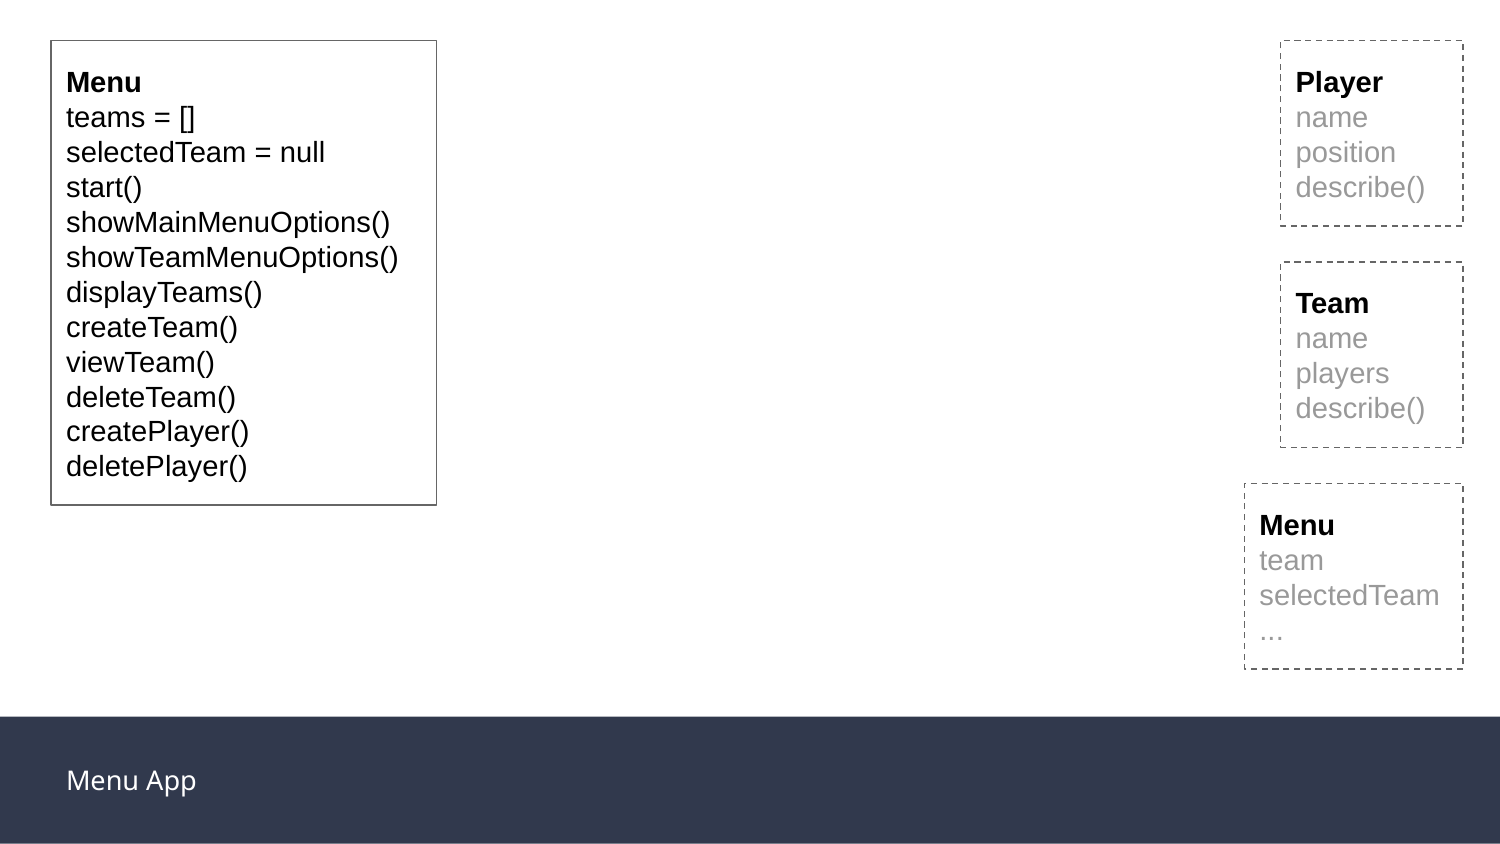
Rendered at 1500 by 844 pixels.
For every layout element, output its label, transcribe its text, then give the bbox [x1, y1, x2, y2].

text_box Player name position describe() [1280, 40, 1464, 226]
list Menu App [51, 741, 1361, 818]
text_box Menu teams = [] selectedTeam = null start() showMainMenuOptions() showTeamMenuOptions() displayTeams() createTeam() viewTeam() deleteTeam() createPlayer() deletePlayer() [51, 40, 437, 506]
text_box Team name players describe() [1280, 262, 1464, 448]
text_box Menu team selectedTeam ... [1244, 483, 1464, 669]
